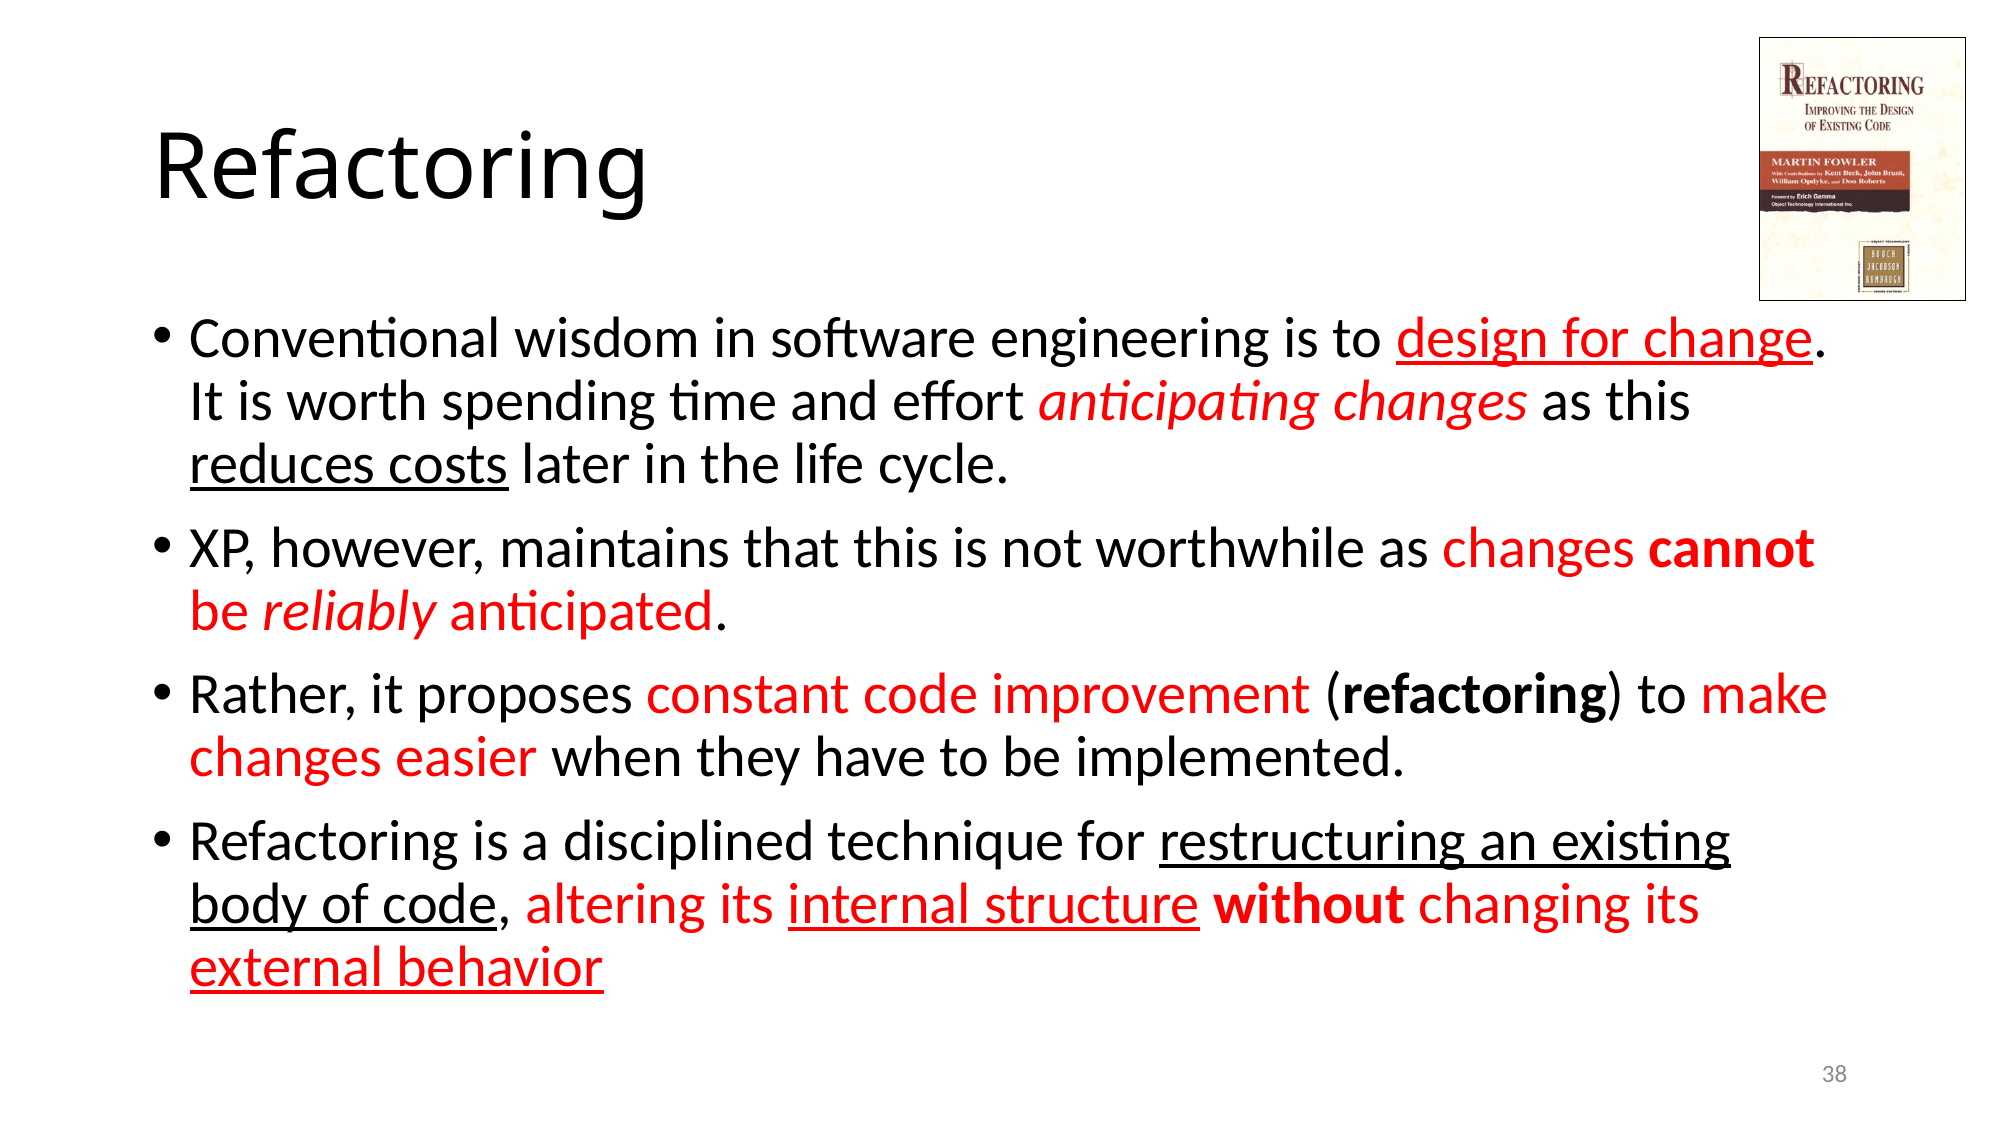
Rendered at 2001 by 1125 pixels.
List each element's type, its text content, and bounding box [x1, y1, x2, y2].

picture [1759, 36, 1966, 301]
list Conventional wisdom in software engineering is to design for change. It is worth spending time and effort anticipating changes as this reduces costs later in the life cycle. XP, however, maintains that this is not worthwhile as changes cannot be reliably anticipated. Rather, it proposes constant code improvement (refactoring) to make changes easier when they have to be implemented. Refactoring is a disciplined technique for restructuring an existing body of code, altering its internal structure without changing its external behavior [137, 299, 1863, 1014]
slide_number 38 [1412, 1042, 1863, 1103]
title Refactoring [137, 59, 1759, 278]
